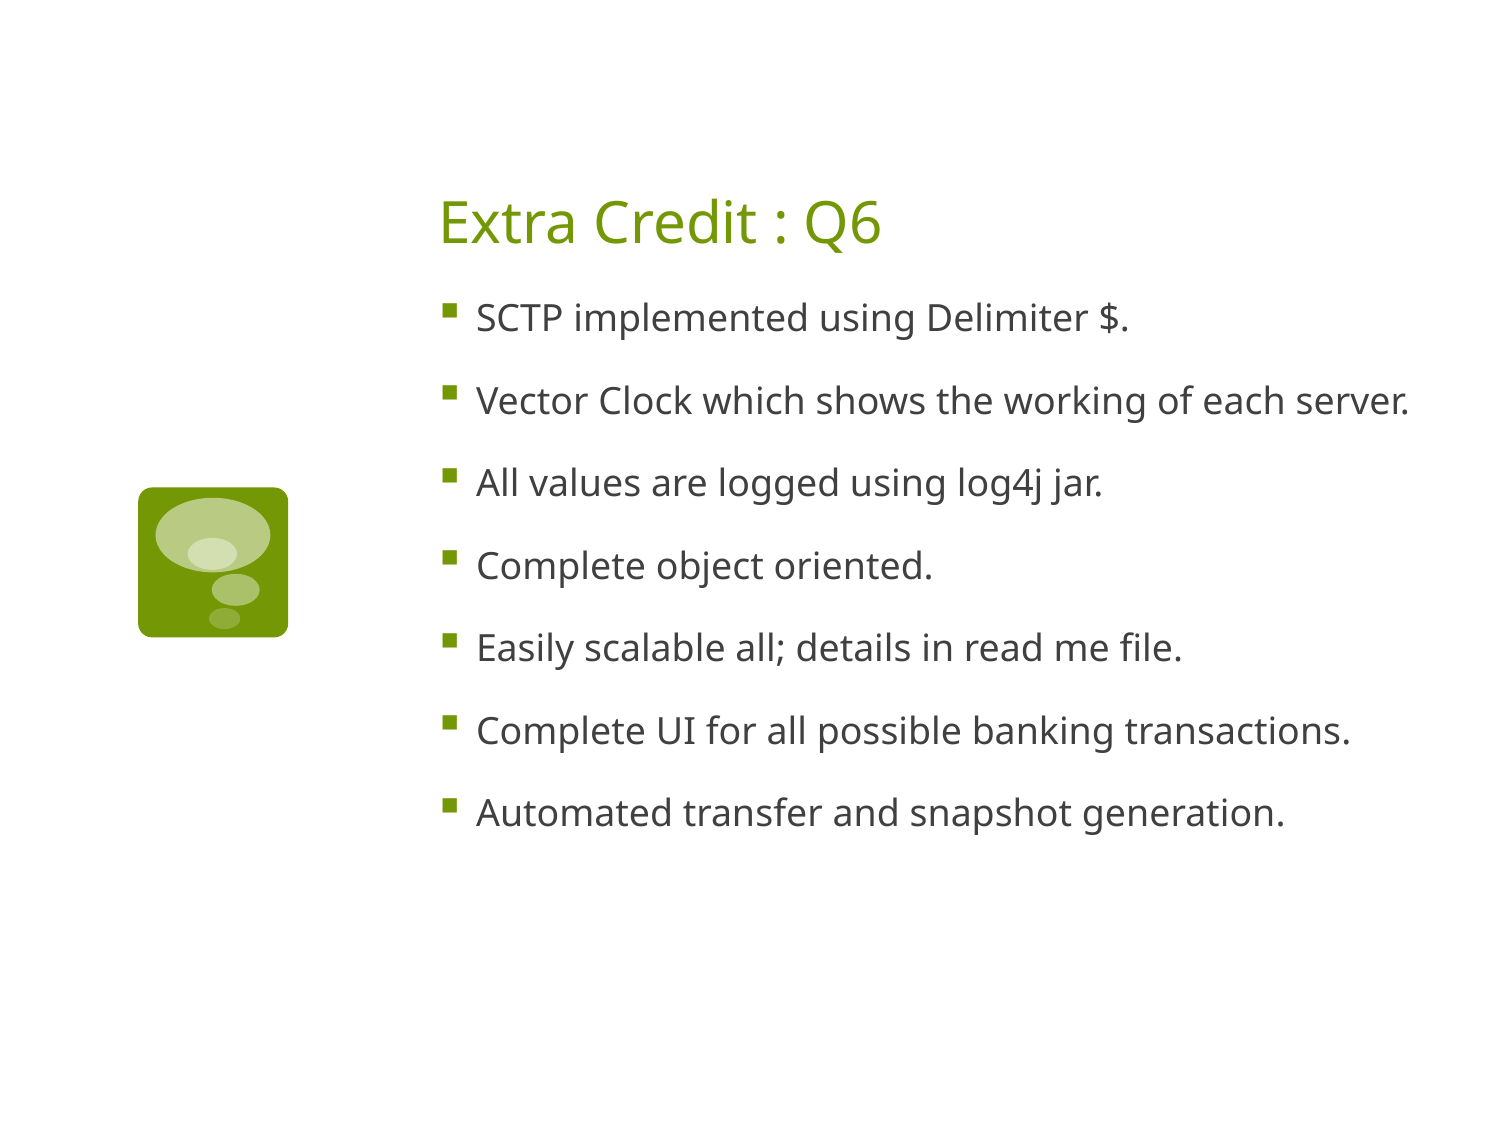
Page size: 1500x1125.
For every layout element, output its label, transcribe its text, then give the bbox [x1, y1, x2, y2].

list SCTP implemented using Delimiter $. Vector Clock which shows the working of each server. All values are logged using log4j jar. Complete object oriented. Easily scalable all; details in read me file. Complete UI for all possible banking transactions. Automated transfer and snapshot generation. [423, 286, 1454, 861]
title Extra Credit : Q6 [423, 117, 1236, 263]
